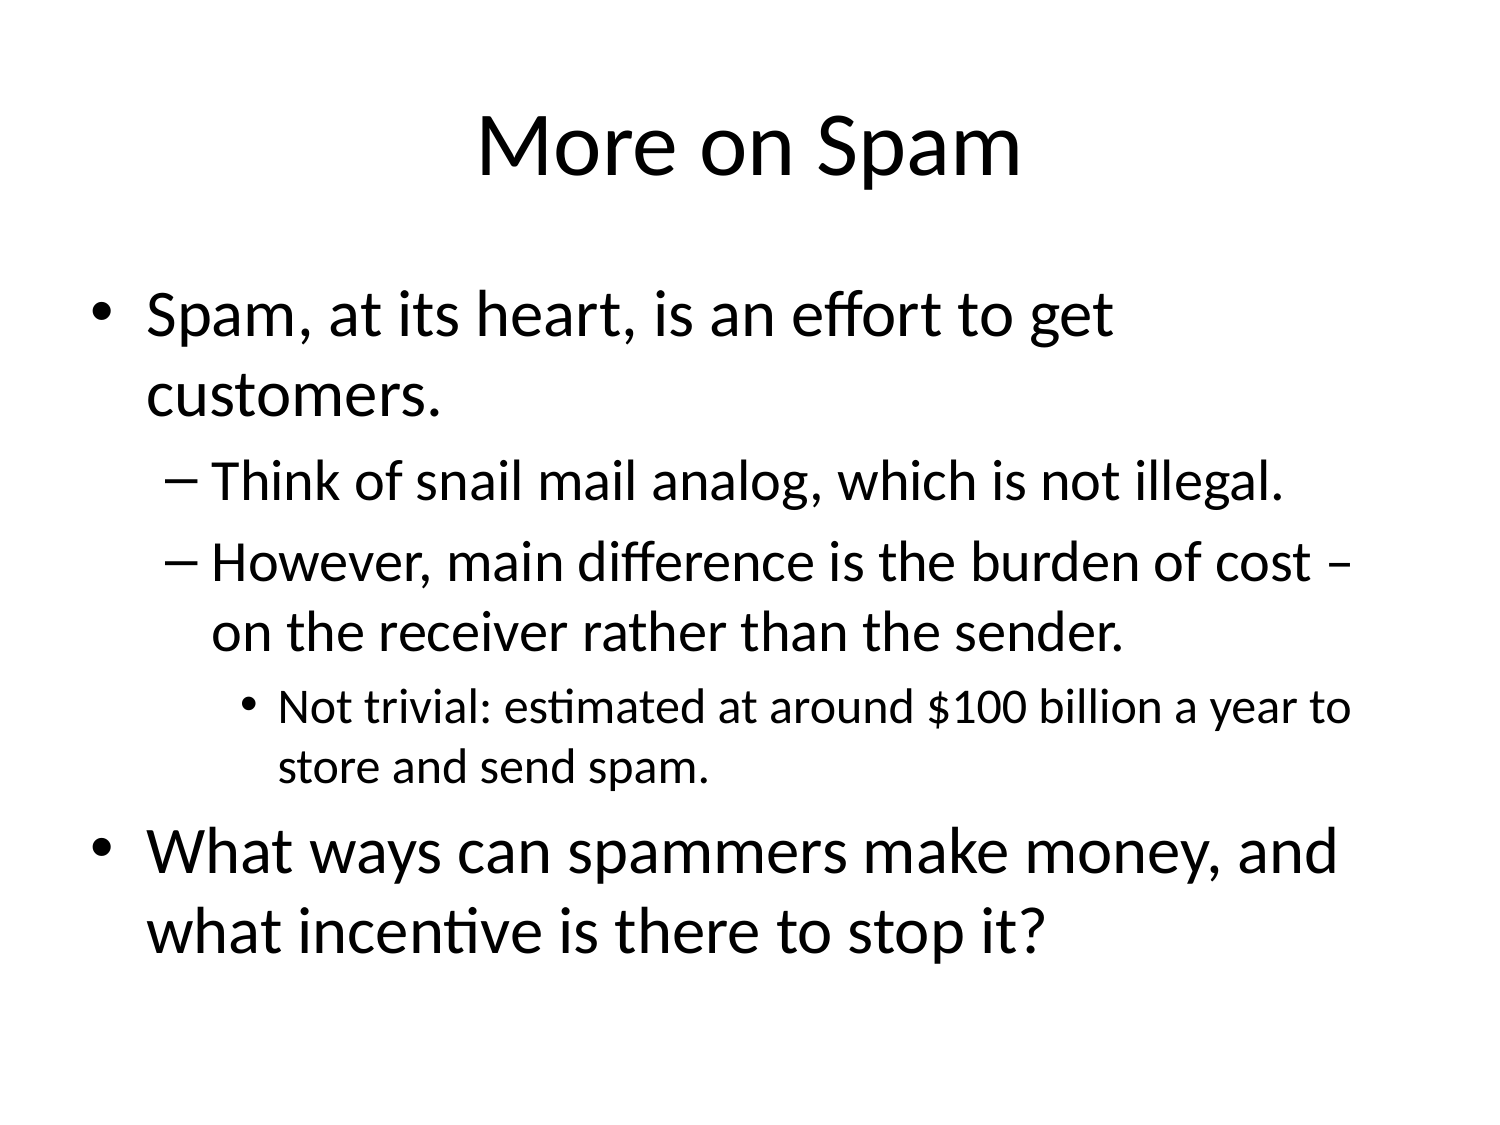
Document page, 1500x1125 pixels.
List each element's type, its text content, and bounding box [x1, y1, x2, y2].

list Spam, at its heart, is an effort to get customers. Think of snail mail analog, which is not illegal. However, main difference is the burden of cost – on the receiver rather than the sender. Not trivial: estimated at around $100 billion a year to store and send spam. What ways can spammers make money, and what incentive is there to stop it? [75, 262, 1425, 1005]
title More on Spam [75, 45, 1425, 233]
